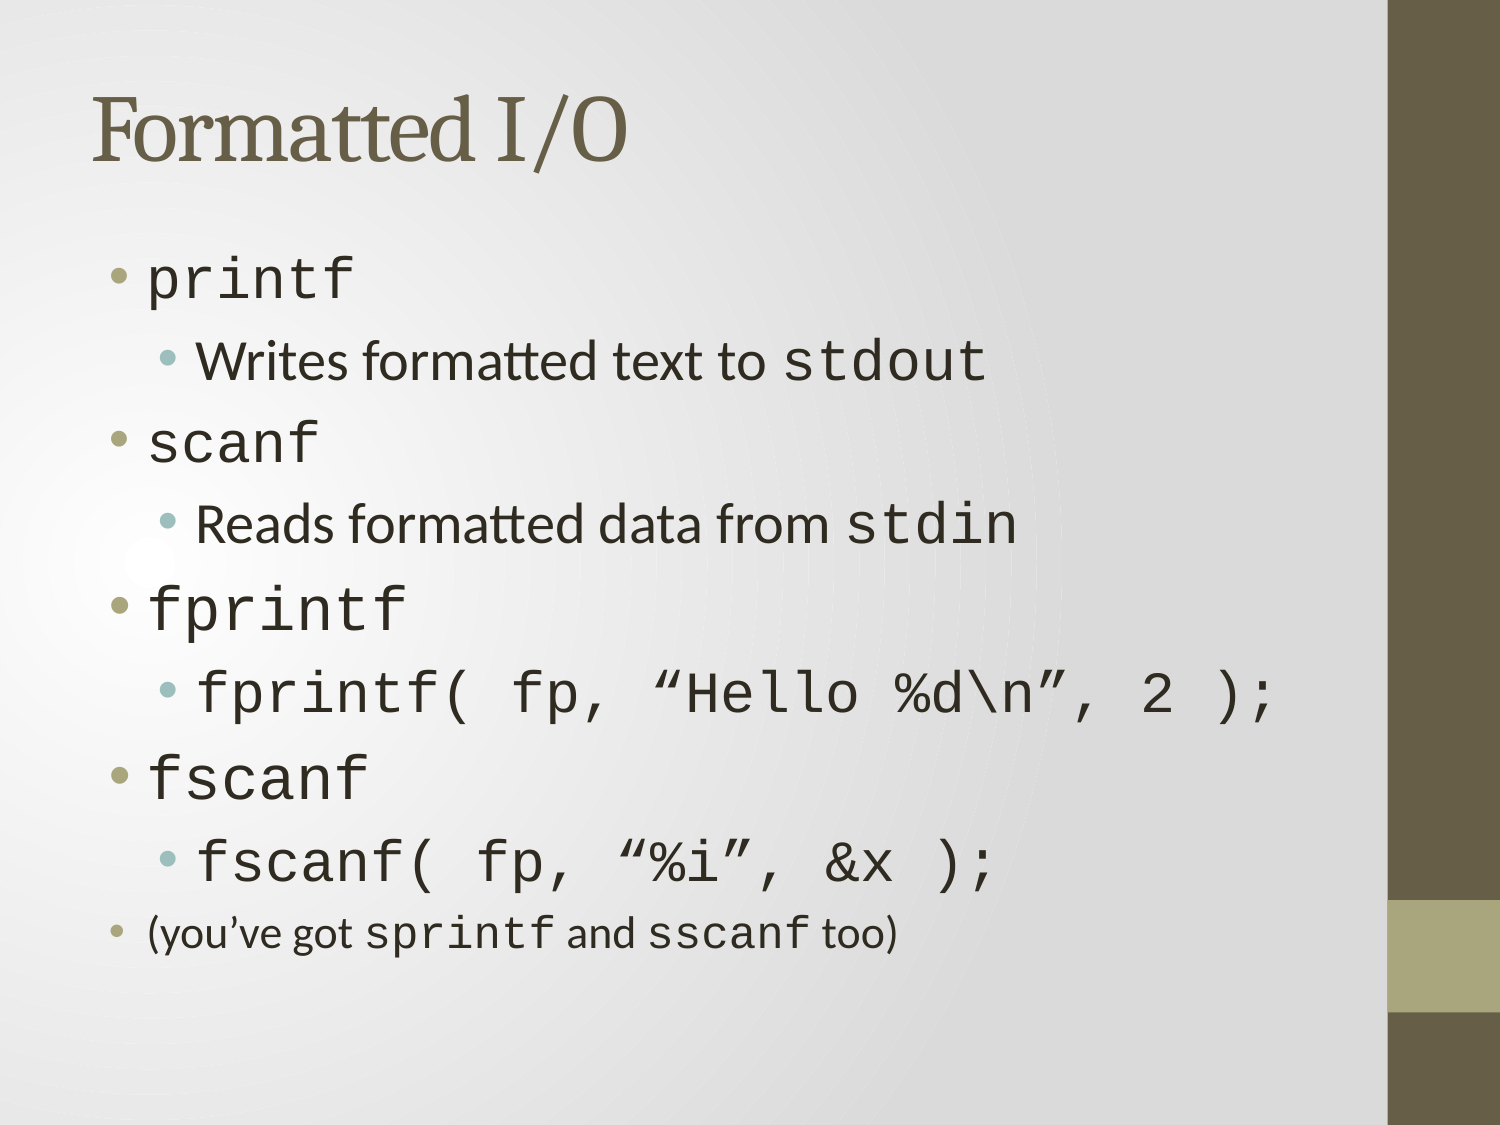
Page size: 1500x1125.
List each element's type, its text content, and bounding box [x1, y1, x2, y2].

title Formatted I/O [75, 45, 1325, 202]
list printf Writes formatted text to stdout scanf Reads formatted data from stdin fprintf fprintf( fp, “Hello %d\n”, 2 ); fscanf fscanf( fp, “%i”, &x ); (you’ve got sprintf and sscanf too) [75, 232, 1325, 1050]
